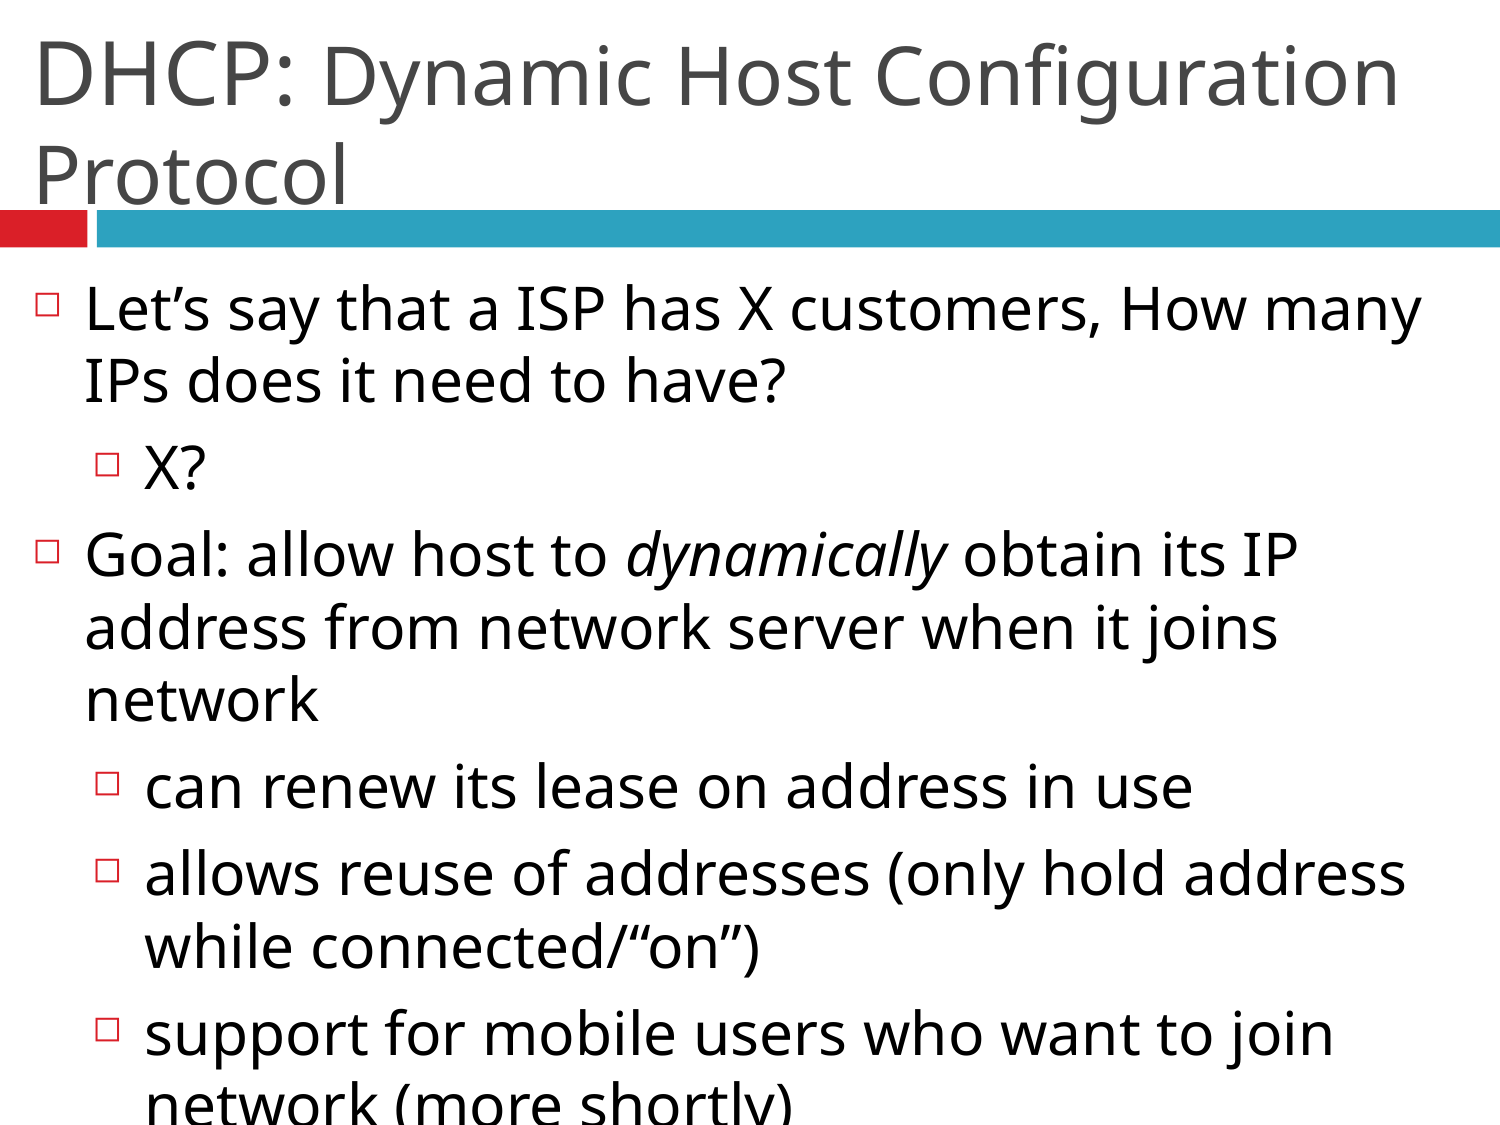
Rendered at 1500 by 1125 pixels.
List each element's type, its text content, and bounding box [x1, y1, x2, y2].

list Let’s say that a ISP has X customers, How many IPs does it need to have? X? Goal: allow host to dynamically obtain its IP address from network server when it joins network can renew its lease on address in use allows reuse of addresses (only hold address while connected/“on”) support for mobile users who want to join network (more shortly) [24, 261, 1476, 1101]
title DHCP: Dynamic Host Configuration Protocol [24, 36, 1476, 201]
slide_number [17, 204, 71, 258]
